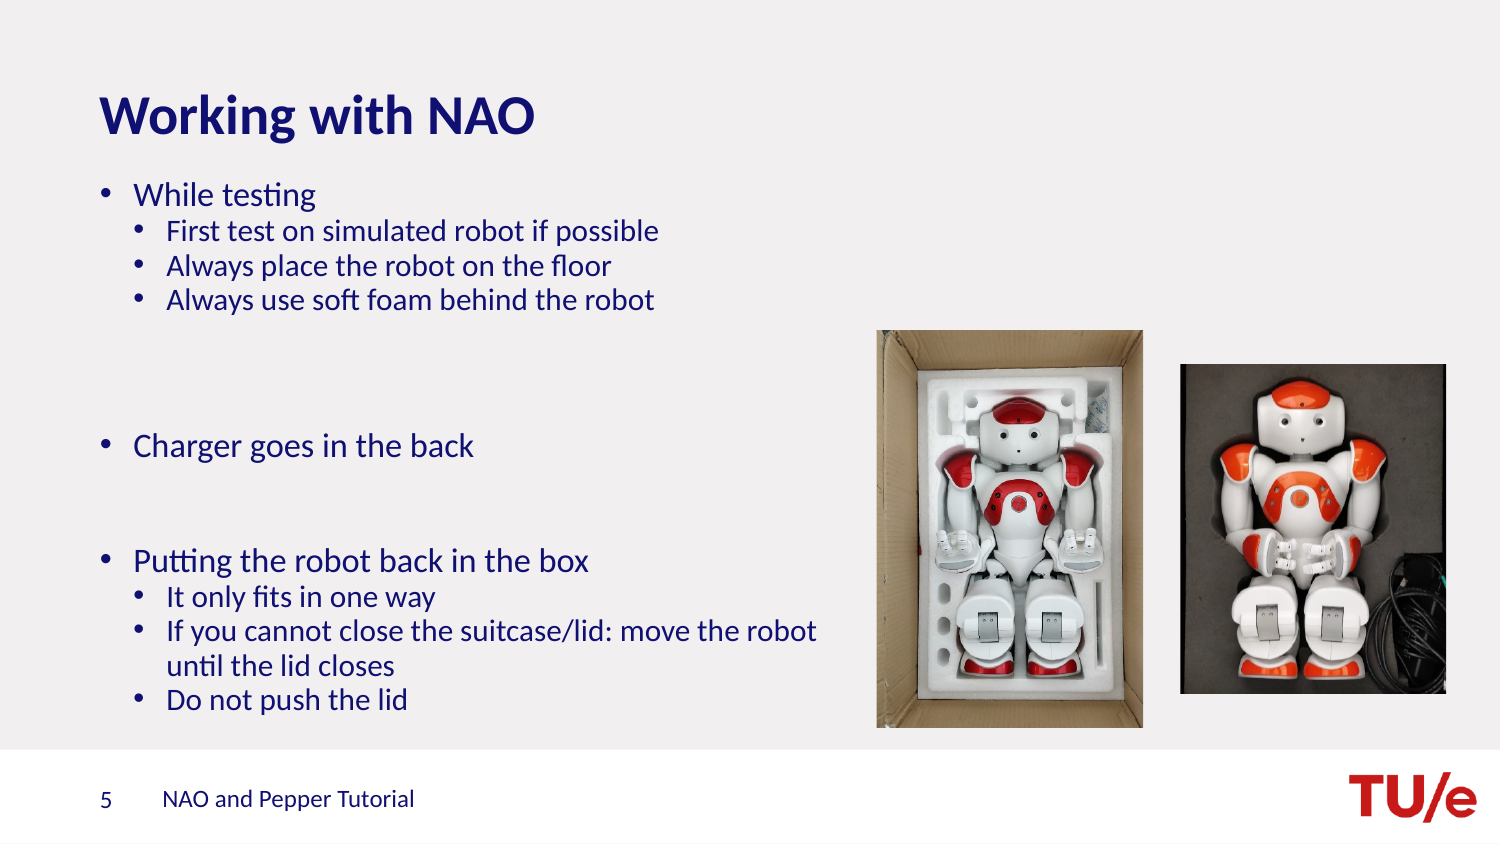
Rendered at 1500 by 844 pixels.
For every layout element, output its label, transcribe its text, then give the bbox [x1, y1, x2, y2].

slide_number 5 [100, 783, 199, 841]
title Working with NAO [99, 89, 1400, 154]
footer NAO and Pepper Tutorial [162, 782, 1267, 841]
picture [876, 330, 1144, 728]
picture [1180, 364, 1447, 694]
picture [1336, 759, 1489, 835]
list While testing First test on simulated robot if possible Always place the robot on the floor Always use soft foam behind the robot Charger goes in the back Putting the robot back in the box It only fits in one way If you cannot close the suitcase/lid: move the robot until the lid closes Do not push the lid [100, 176, 840, 750]
